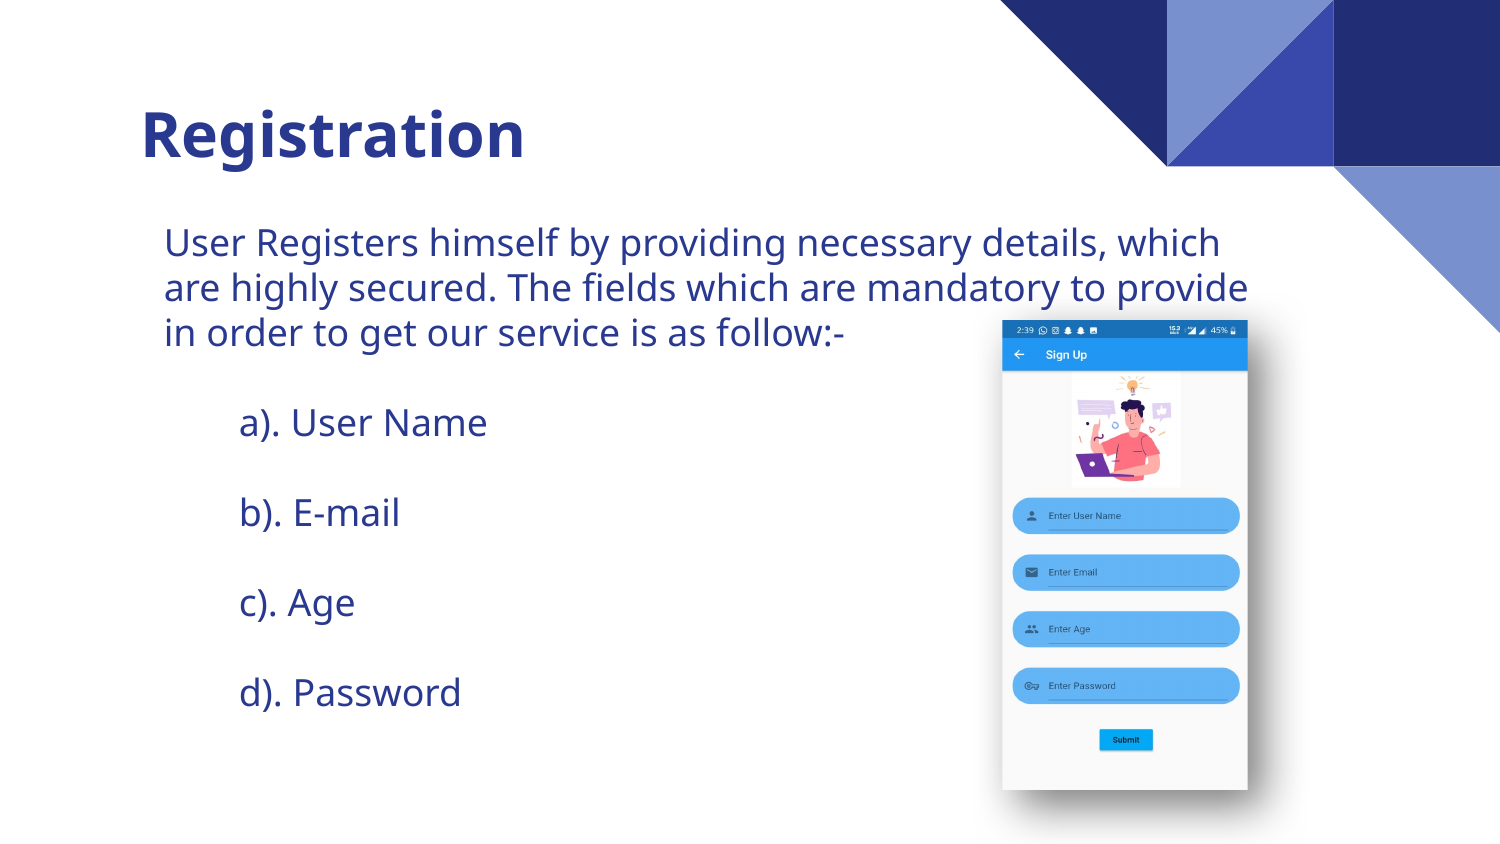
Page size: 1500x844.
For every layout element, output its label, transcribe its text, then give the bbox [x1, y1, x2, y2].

text_box User Registers himself by providing necessary details, which are highly secured. The fields which are mandatory to provide in order to get our service is as follow:- a). User Name b). E-mail c). Age d). Password [148, 204, 1274, 818]
picture [1002, 320, 1248, 790]
title Registration [125, 83, 1500, 183]
